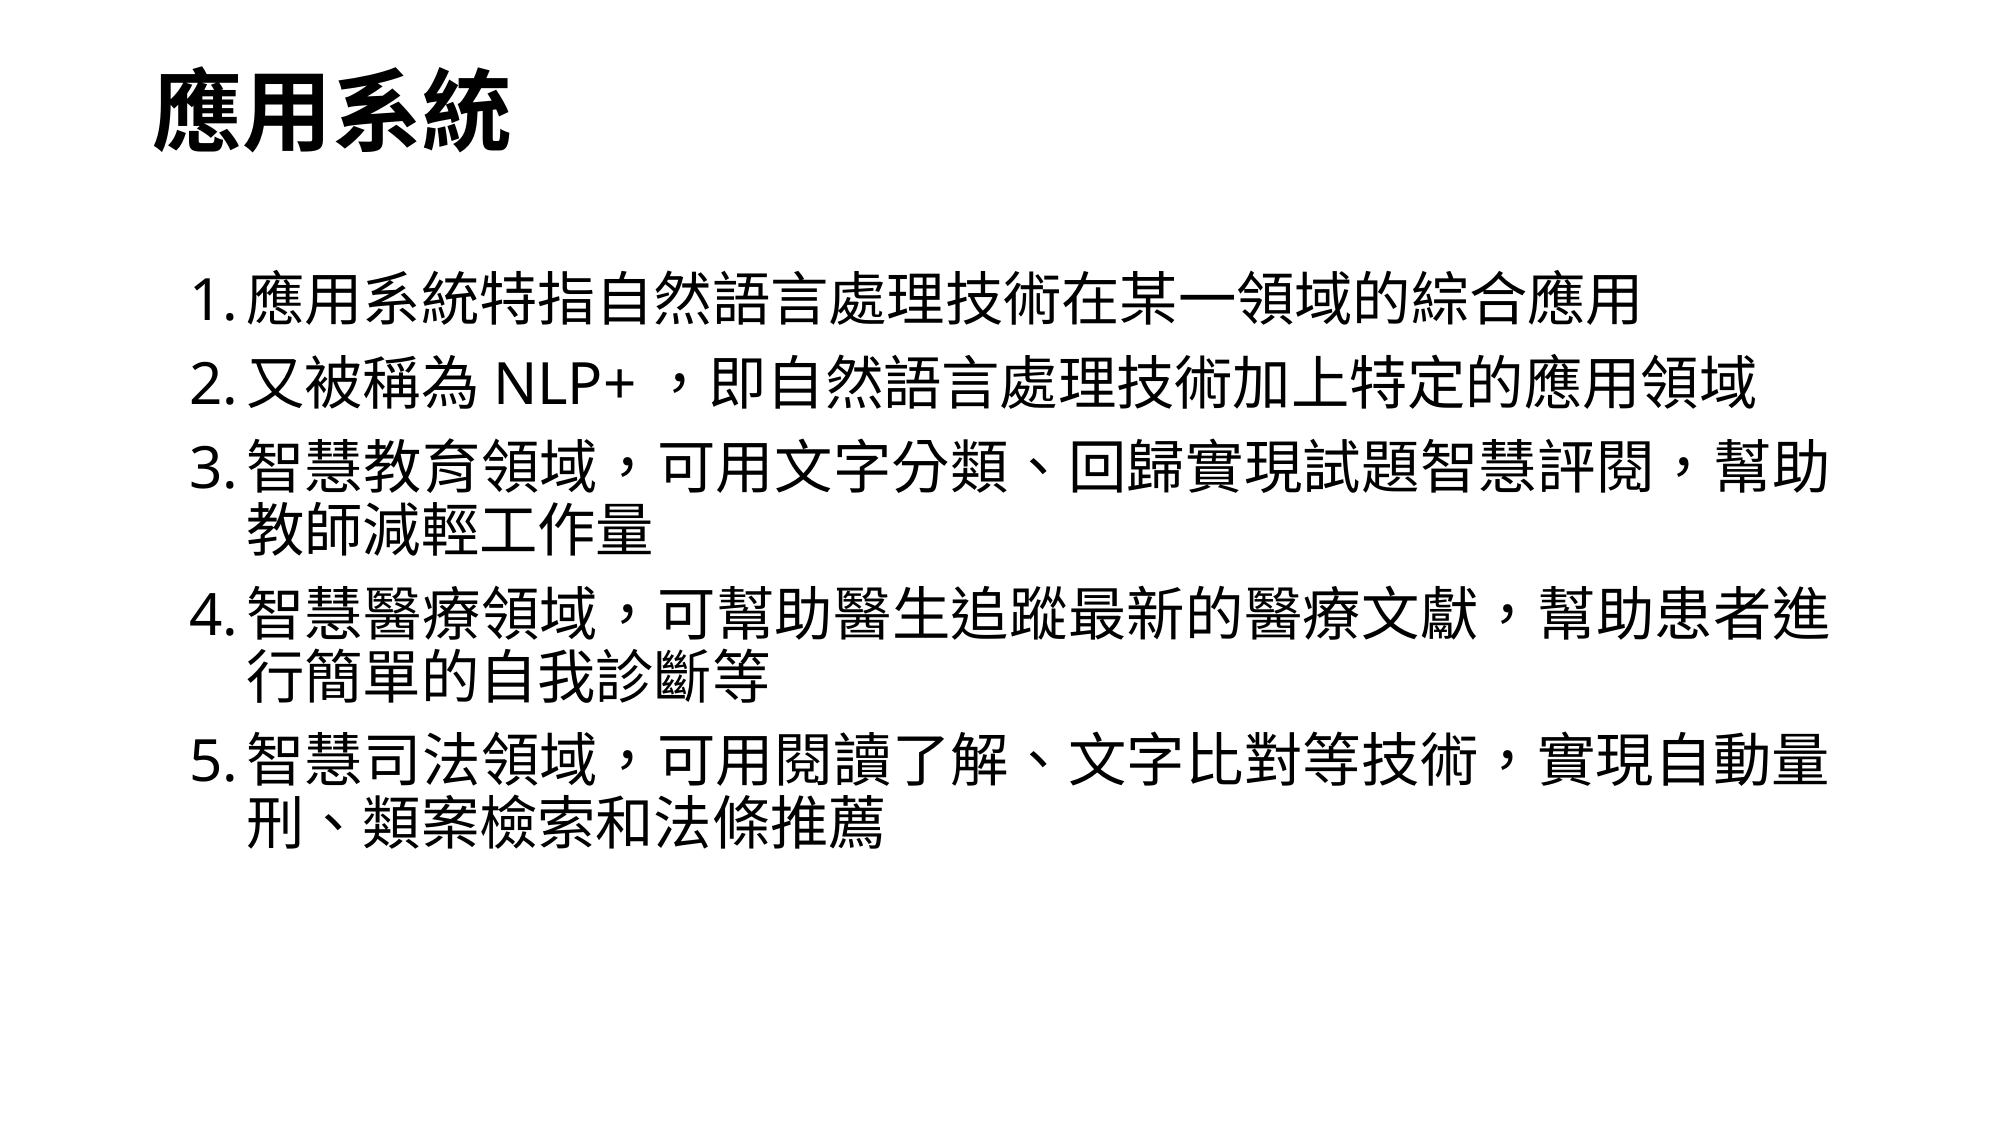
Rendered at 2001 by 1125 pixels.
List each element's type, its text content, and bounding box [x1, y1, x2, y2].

list 應用系統特指自然語言處理技術在某一領域的綜合應用 又被稱為NLP+，即自然語言處理技術加上特定的應用領域 智慧教育領域，可用文字分類、回歸實現試題智慧評閱，幫助教師減輕工作量 智慧醫療領域，可幫助醫生追蹤最新的醫療文獻，幫助患者進行簡單的自我診斷等 智慧司法領域，可用閱讀了解、文字比對等技術，實現自動量刑、類案檢索和法條推薦 [137, 262, 1846, 1042]
title 應用系統 [137, 59, 1863, 172]
